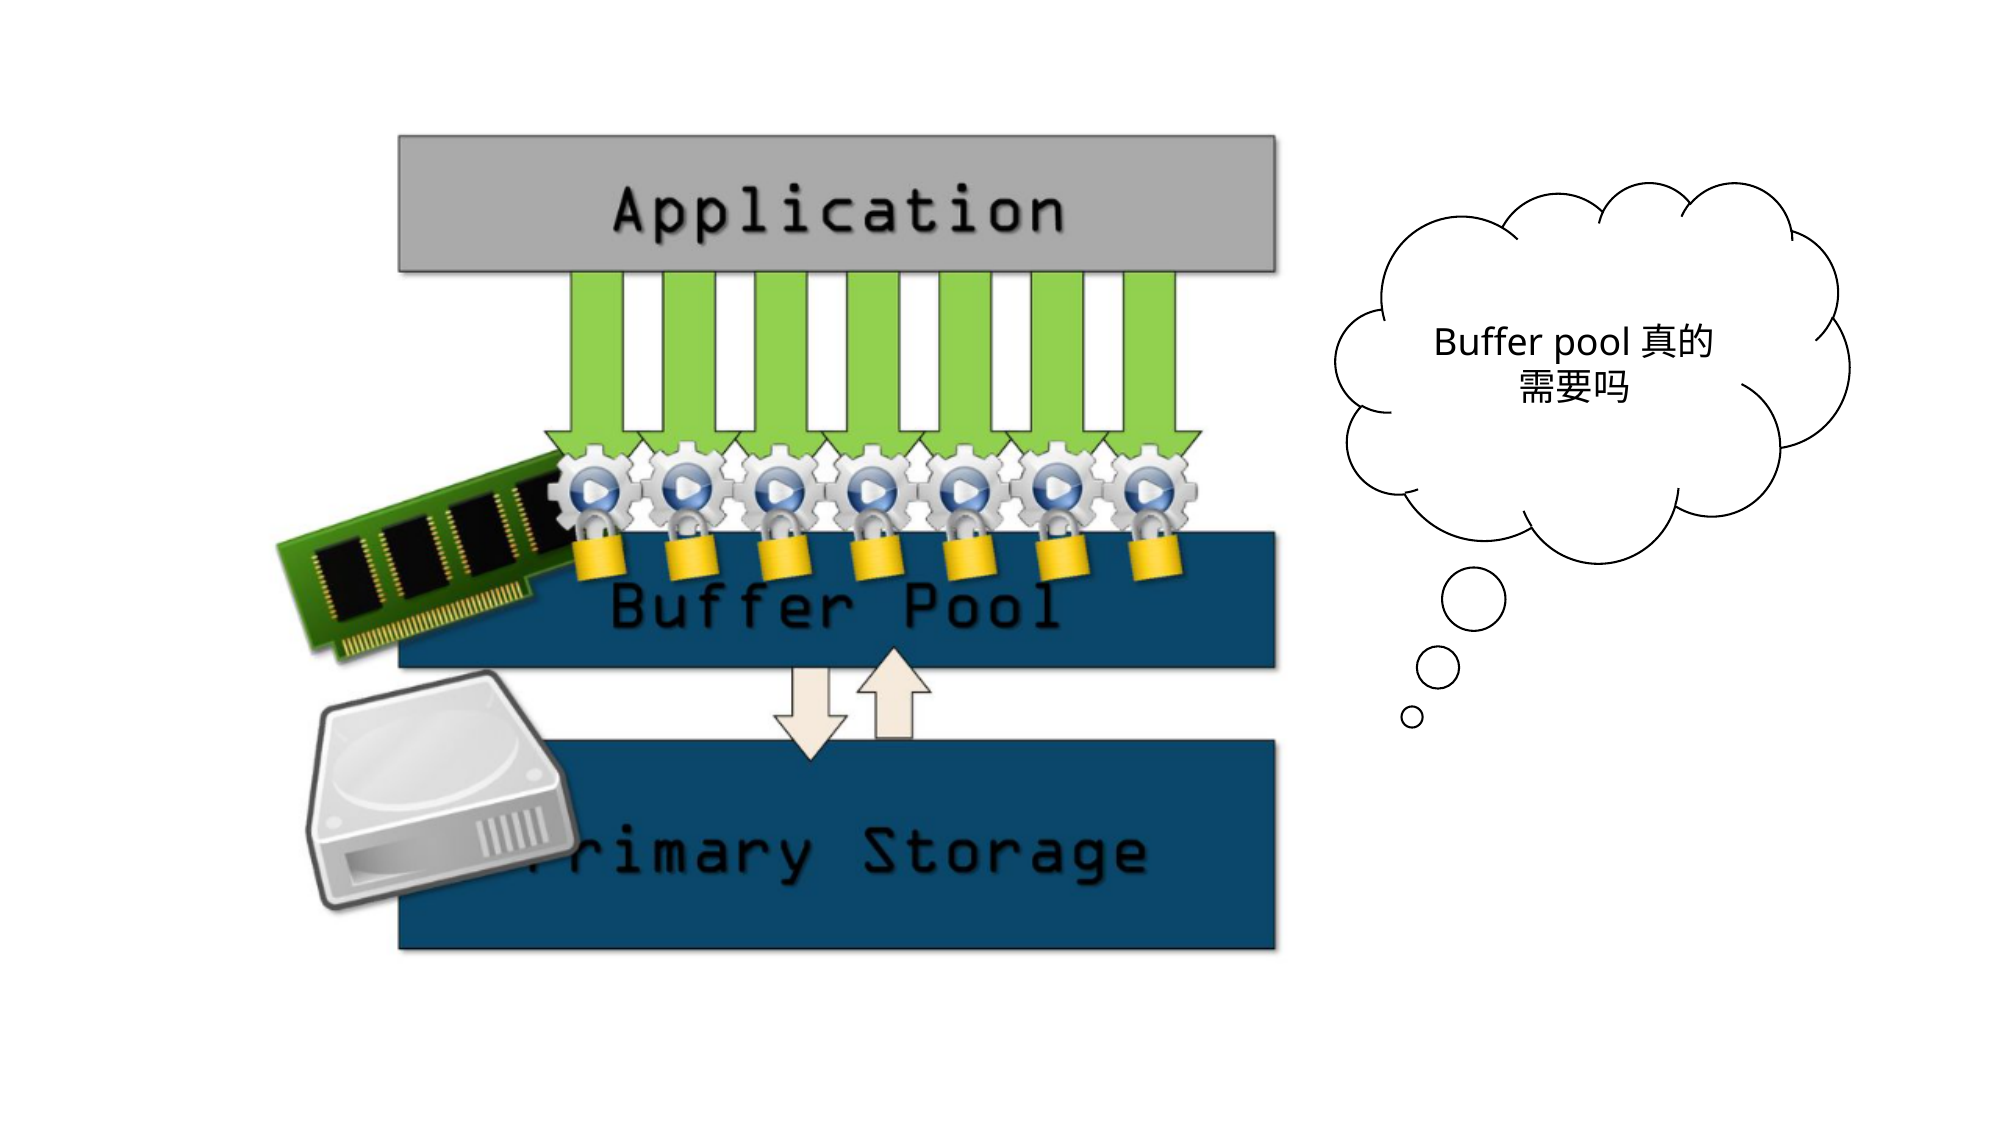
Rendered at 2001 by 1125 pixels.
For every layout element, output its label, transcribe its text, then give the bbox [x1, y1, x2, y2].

picture [221, 115, 1367, 985]
text_box Buffer pool真的需要吗 [1441, 566, 1507, 632]
text_box Buffer pool真的需要吗 [1367, 182, 1851, 565]
text_box Buffer pool真的需要吗 [1415, 645, 1461, 690]
text_box Buffer pool真的需要吗 [1400, 705, 1424, 729]
